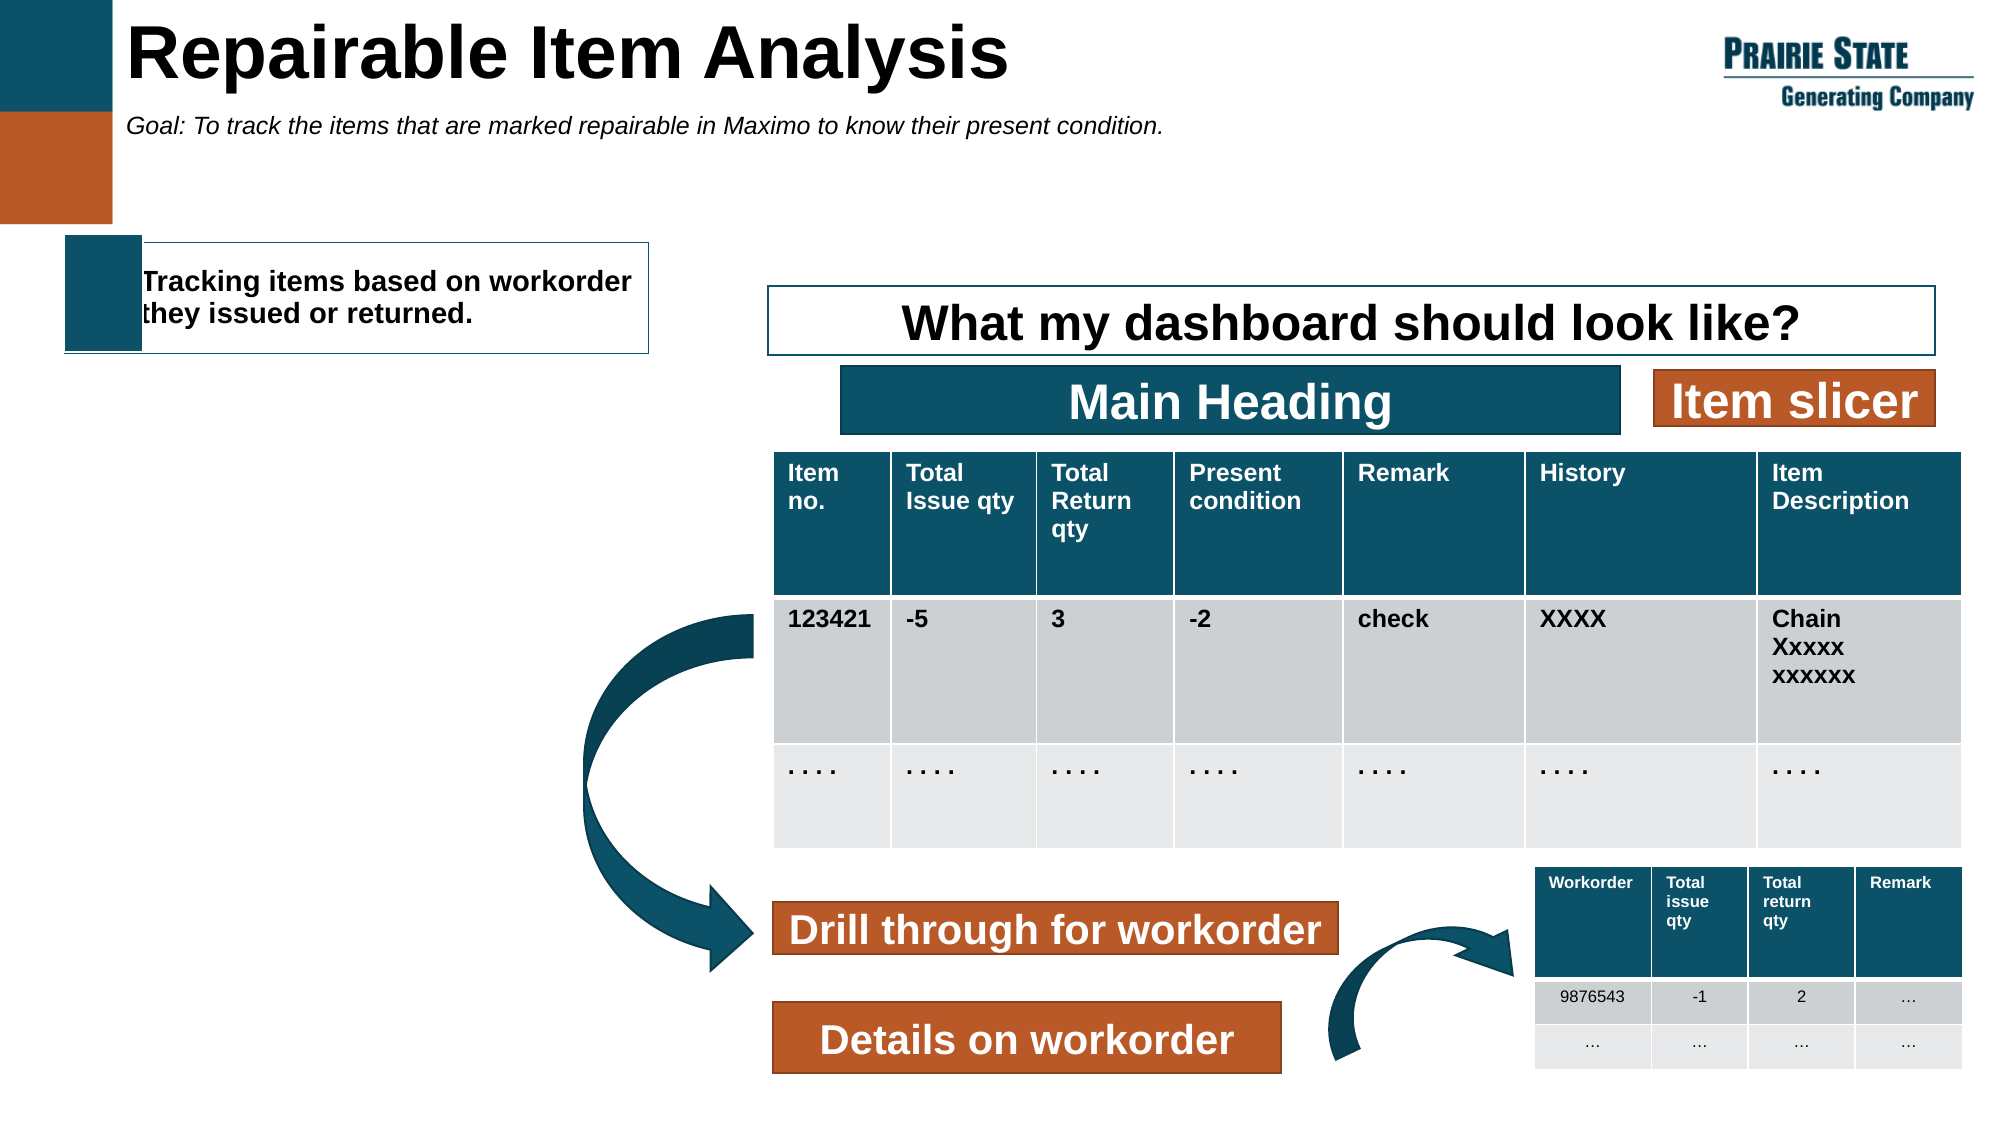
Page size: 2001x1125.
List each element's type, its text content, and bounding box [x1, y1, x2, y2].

table_cell 2 [1749, 982, 1854, 1024]
table_cell … [1856, 982, 1962, 1024]
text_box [584, 615, 1338, 976]
table_cell 123421 [774, 600, 890, 615]
text_box Details on workorder [772, 1001, 1282, 1074]
table_header Remark [1856, 867, 1962, 977]
table_cell Chain Xxxxx xxxxxx [1758, 600, 1961, 743]
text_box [64, 102, 649, 482]
table_header Total issue qty [1652, 867, 1747, 977]
picture [0, 0, 2001, 1125]
table_header Workorder [1535, 867, 1651, 977]
table_cell check [1344, 600, 1524, 743]
table_cell XXXX [1526, 600, 1756, 743]
table_cell … [1856, 1025, 1962, 1069]
table_header Total Issue qty [892, 452, 1036, 595]
table_cell . . . . [1338, 745, 1342, 848]
table_cell . . . . [1344, 745, 1524, 848]
table_cell -2 [1175, 600, 1342, 743]
table_cell . . . . [1758, 745, 1961, 848]
text_box [1328, 926, 1514, 1062]
table_header History [1526, 452, 1756, 595]
table_header Total Return qty [1037, 452, 1173, 595]
table_cell … [1652, 1025, 1747, 1069]
table_cell -1 [1652, 982, 1747, 1024]
table_cell 3 [1037, 600, 1173, 615]
table_cell -5 [892, 600, 1036, 615]
table_header Present condition [1175, 452, 1342, 595]
table_cell … [1749, 1025, 1854, 1069]
table_cell … [1535, 1025, 1651, 1069]
table_header Item Description [1758, 452, 1961, 595]
table_cell . . . . [1526, 745, 1756, 848]
table_header Remark [1344, 452, 1524, 595]
text_box Repairable Item Analysis [111, 0, 1690, 99]
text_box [767, 286, 1936, 434]
table_cell 9876543 [1535, 982, 1651, 1024]
table_header Item no. [774, 452, 890, 595]
text_box Goal: To track the items that are marked repairable in Maximo to know their present condition. [111, 99, 1690, 155]
table_header Total return qty [1749, 867, 1854, 977]
